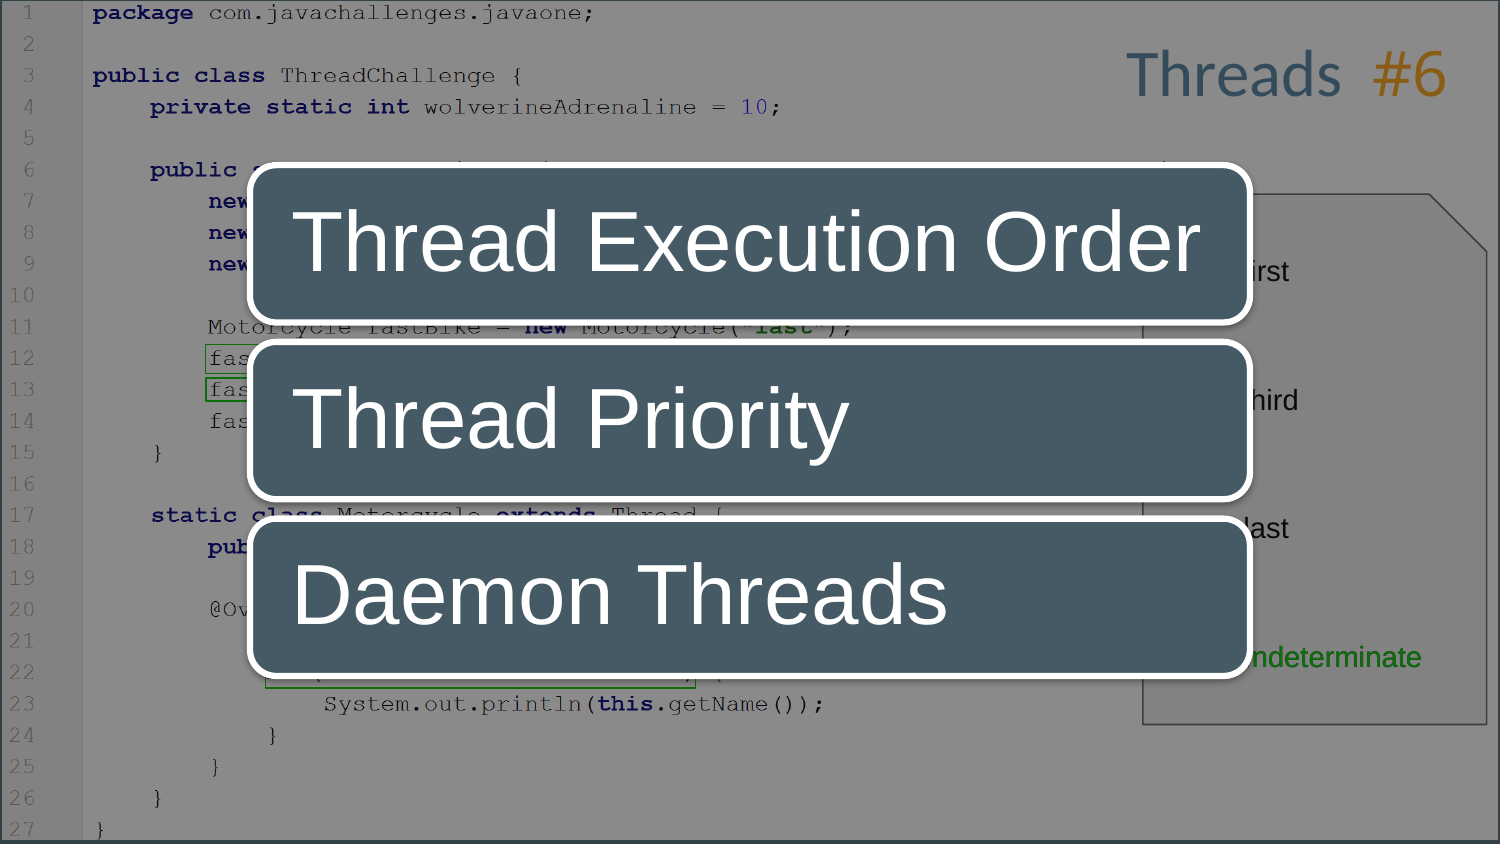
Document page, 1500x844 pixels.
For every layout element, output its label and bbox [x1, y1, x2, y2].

text_box [0, 0, 1500, 843]
